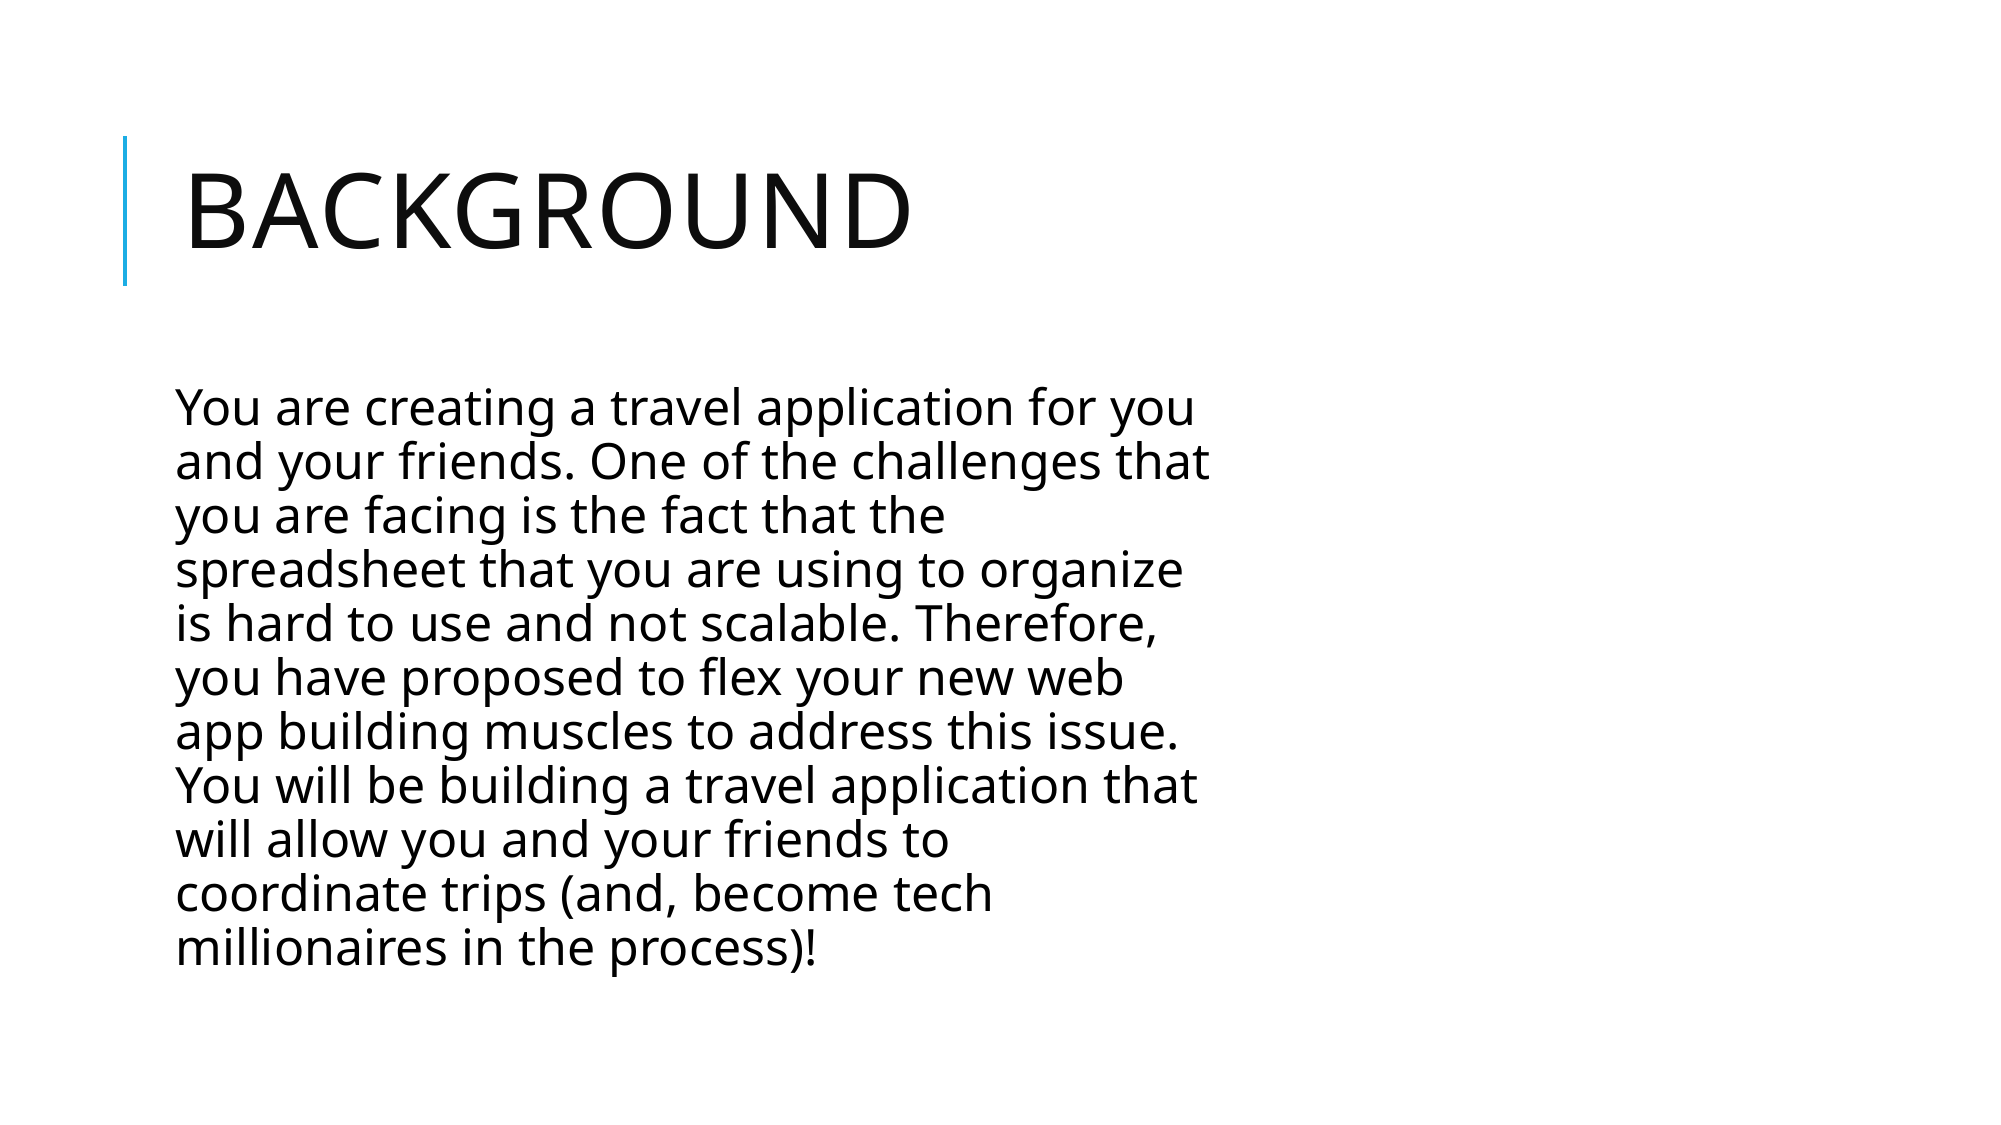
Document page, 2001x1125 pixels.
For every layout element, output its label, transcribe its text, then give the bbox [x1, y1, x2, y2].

list You are creating a travel application for you and your friends. One of the challenges that you are facing is the fact that the spreadsheet that you are using to organize is hard to use and not scalable. Therefore, you have proposed to flex your new web app building muscles to address this issue. You will be building a travel application that will allow you and your friends to coordinate trips (and, become tech millionaires in the process)! [168, 375, 1221, 1035]
title Background [168, 96, 1763, 342]
